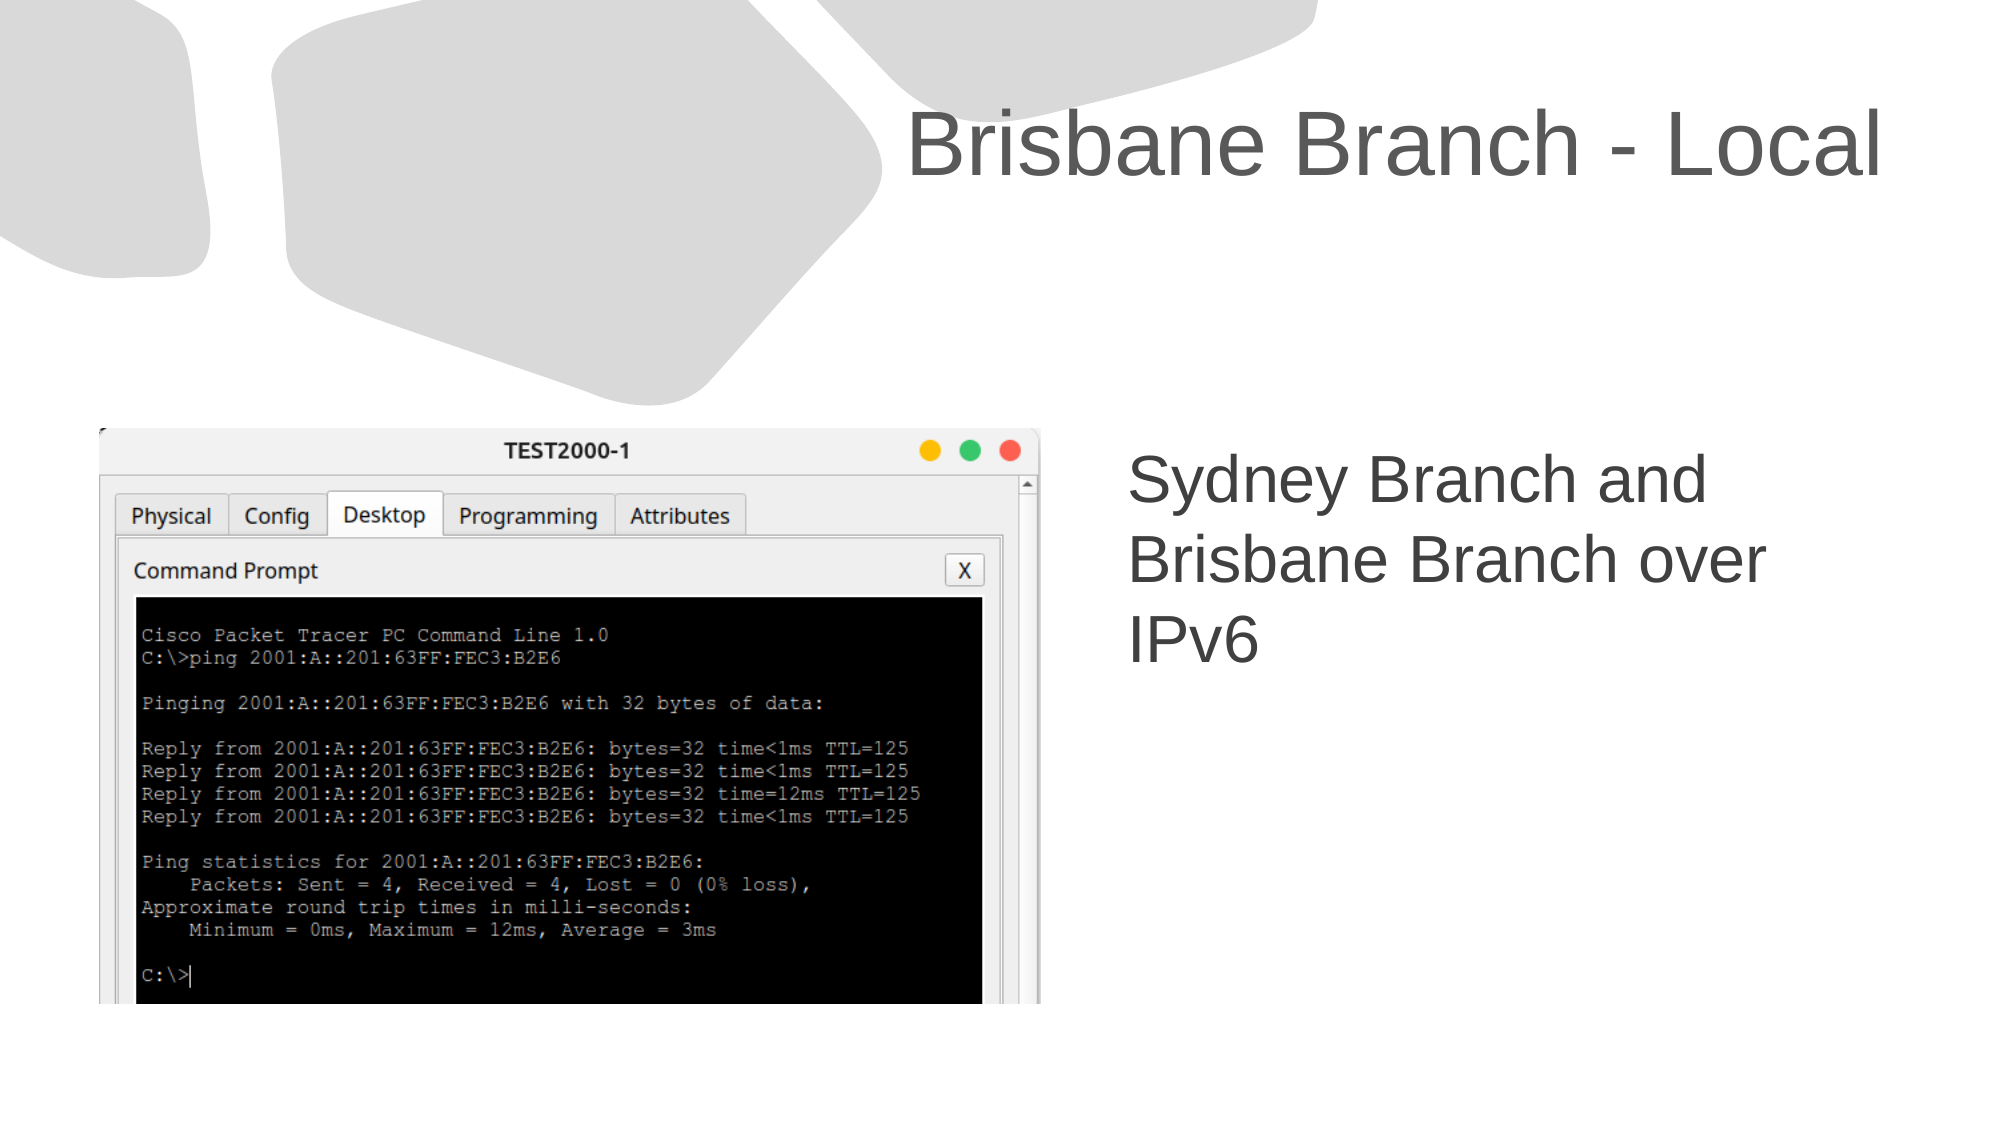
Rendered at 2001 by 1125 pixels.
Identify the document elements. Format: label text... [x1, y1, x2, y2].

text_box Sydney Branch and Brisbane Branch over IPv6 [1112, 428, 1904, 684]
picture [99, 428, 1041, 1004]
title Brisbane Branch - Local [99, 45, 1900, 233]
